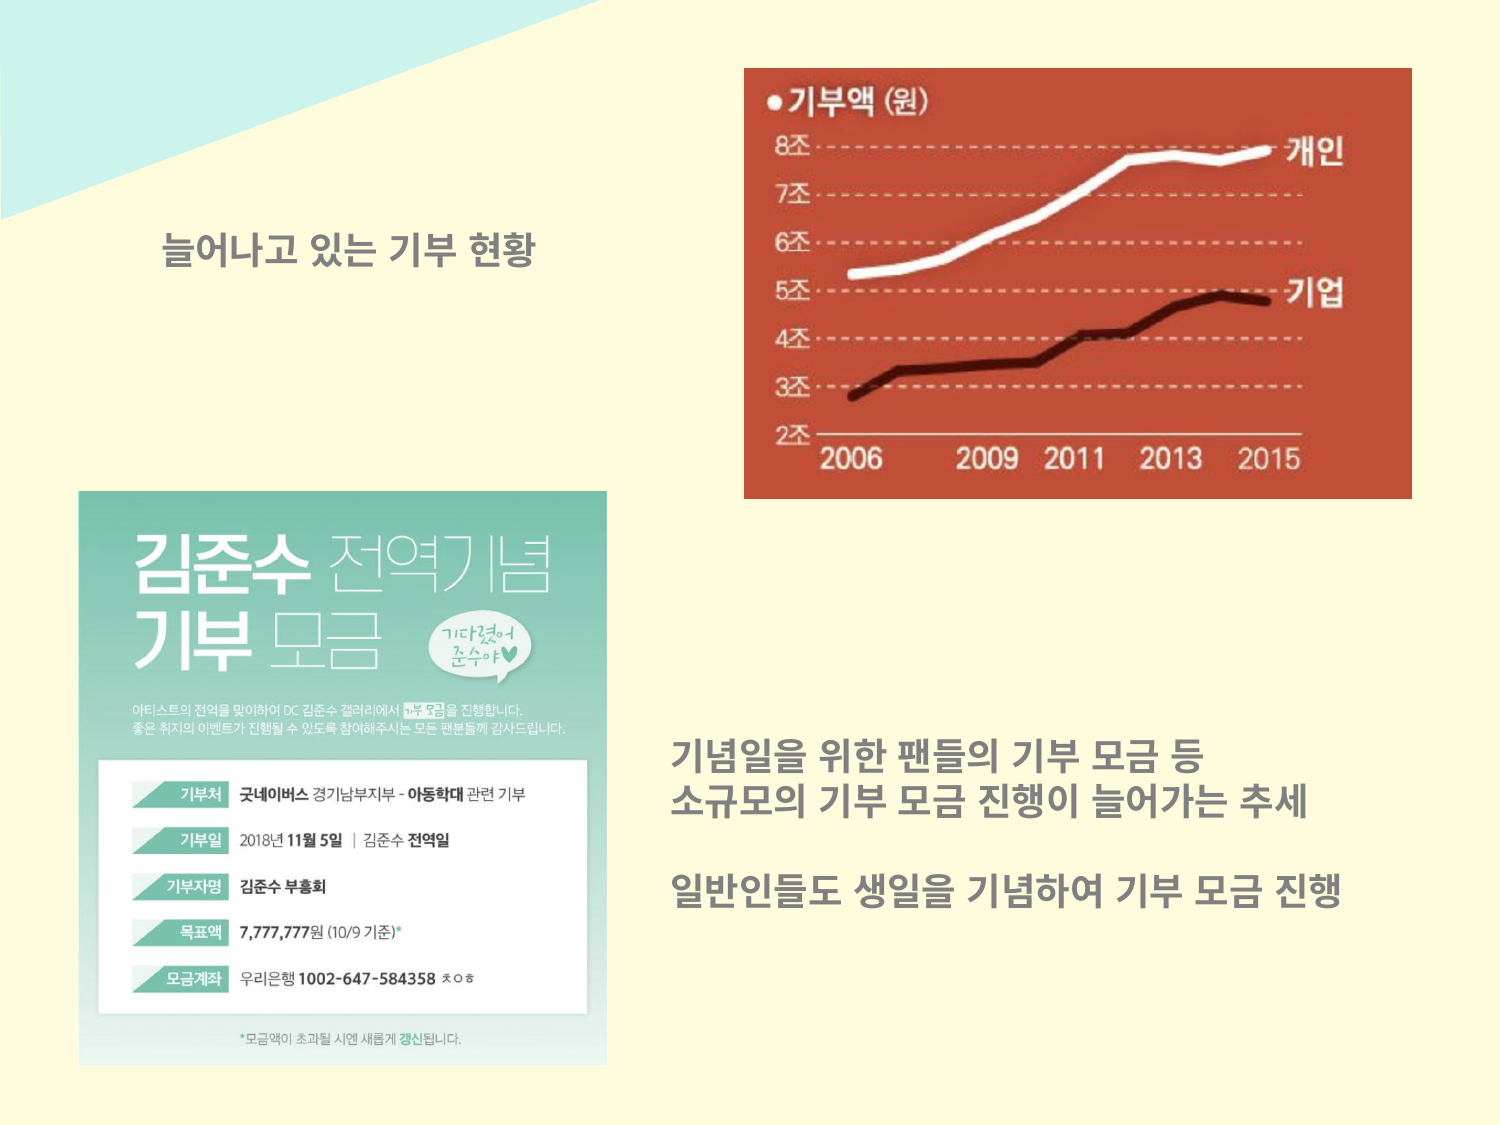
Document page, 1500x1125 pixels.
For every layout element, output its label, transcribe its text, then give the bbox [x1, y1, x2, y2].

text_box [0, 0, 602, 222]
text_box 기념일을 위한 팬들의 기부 모금 등 소규모의 기부 모금 진행이 늘어가는 추세 일반인들도 생일을 기념하여 기부 모금 진행 [655, 725, 1466, 921]
picture [744, 68, 1412, 499]
picture [77, 491, 608, 1066]
text_box 늘어나고 있는 기부 현황 [146, 219, 607, 280]
